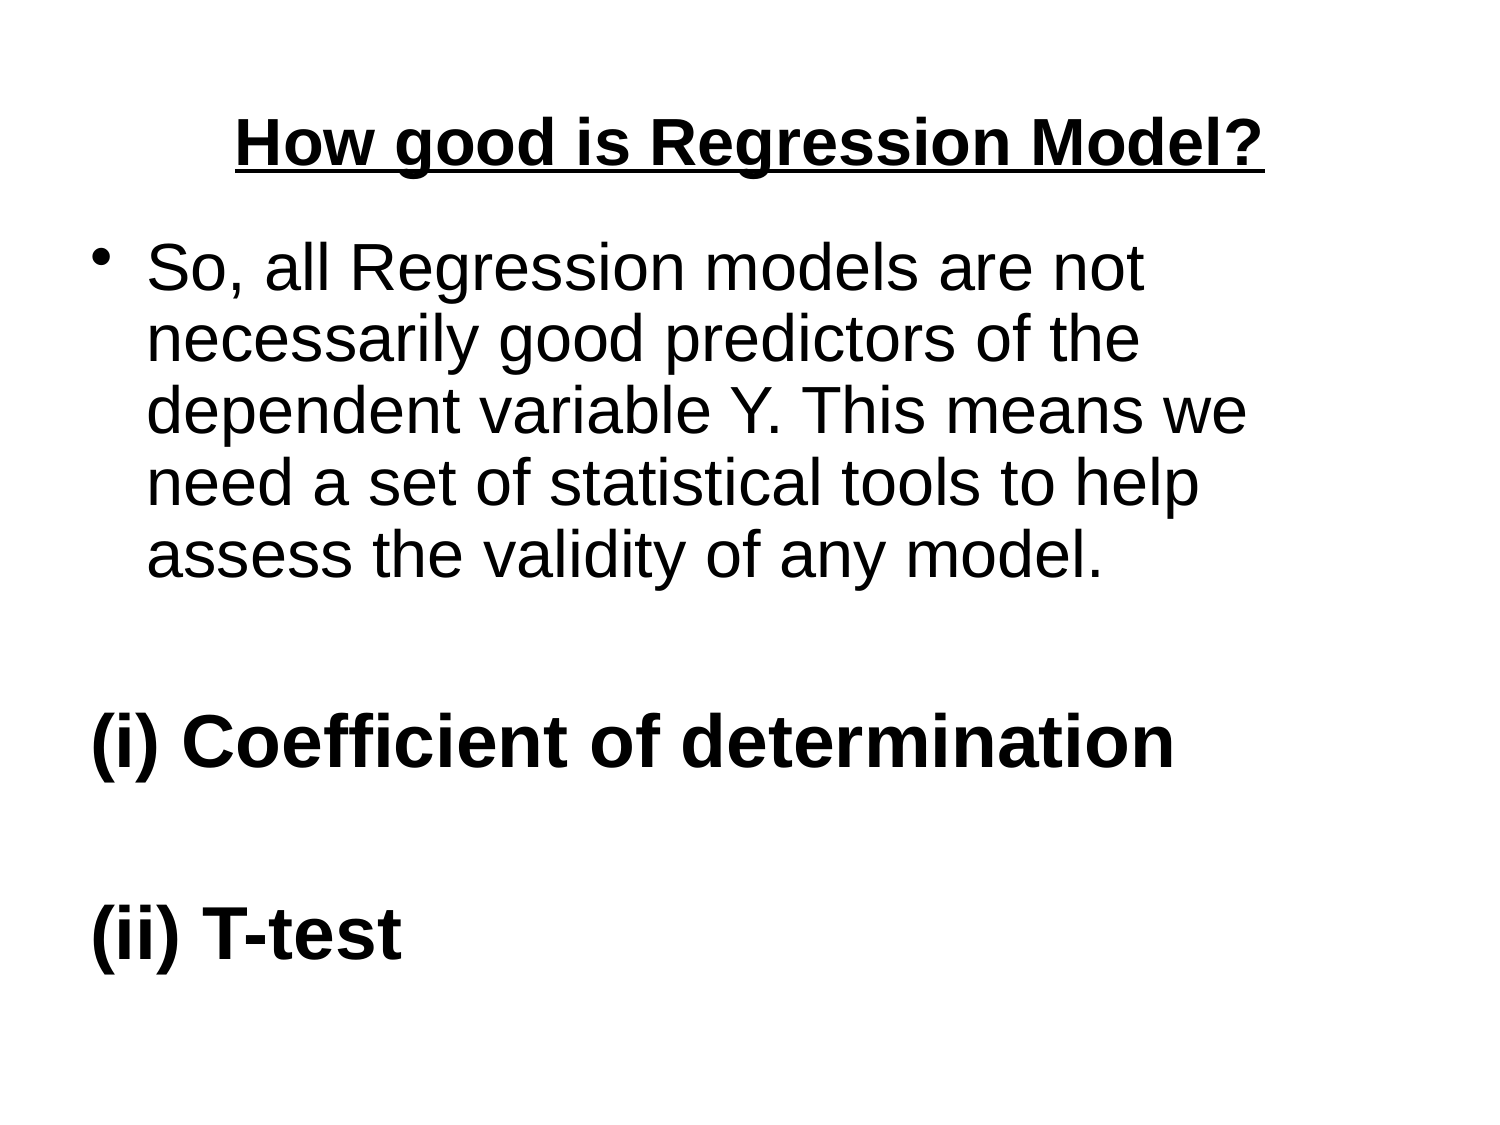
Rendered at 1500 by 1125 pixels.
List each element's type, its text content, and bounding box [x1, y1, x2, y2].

list So, all Regression models are not necessarily good predictors of the dependent variable Y. This means we need a set of statistical tools to help assess the validity of any model. (i) Coefficient of determination (ii) T-test [75, 224, 1425, 1005]
title How good is Regression Model? [75, 45, 1425, 224]
